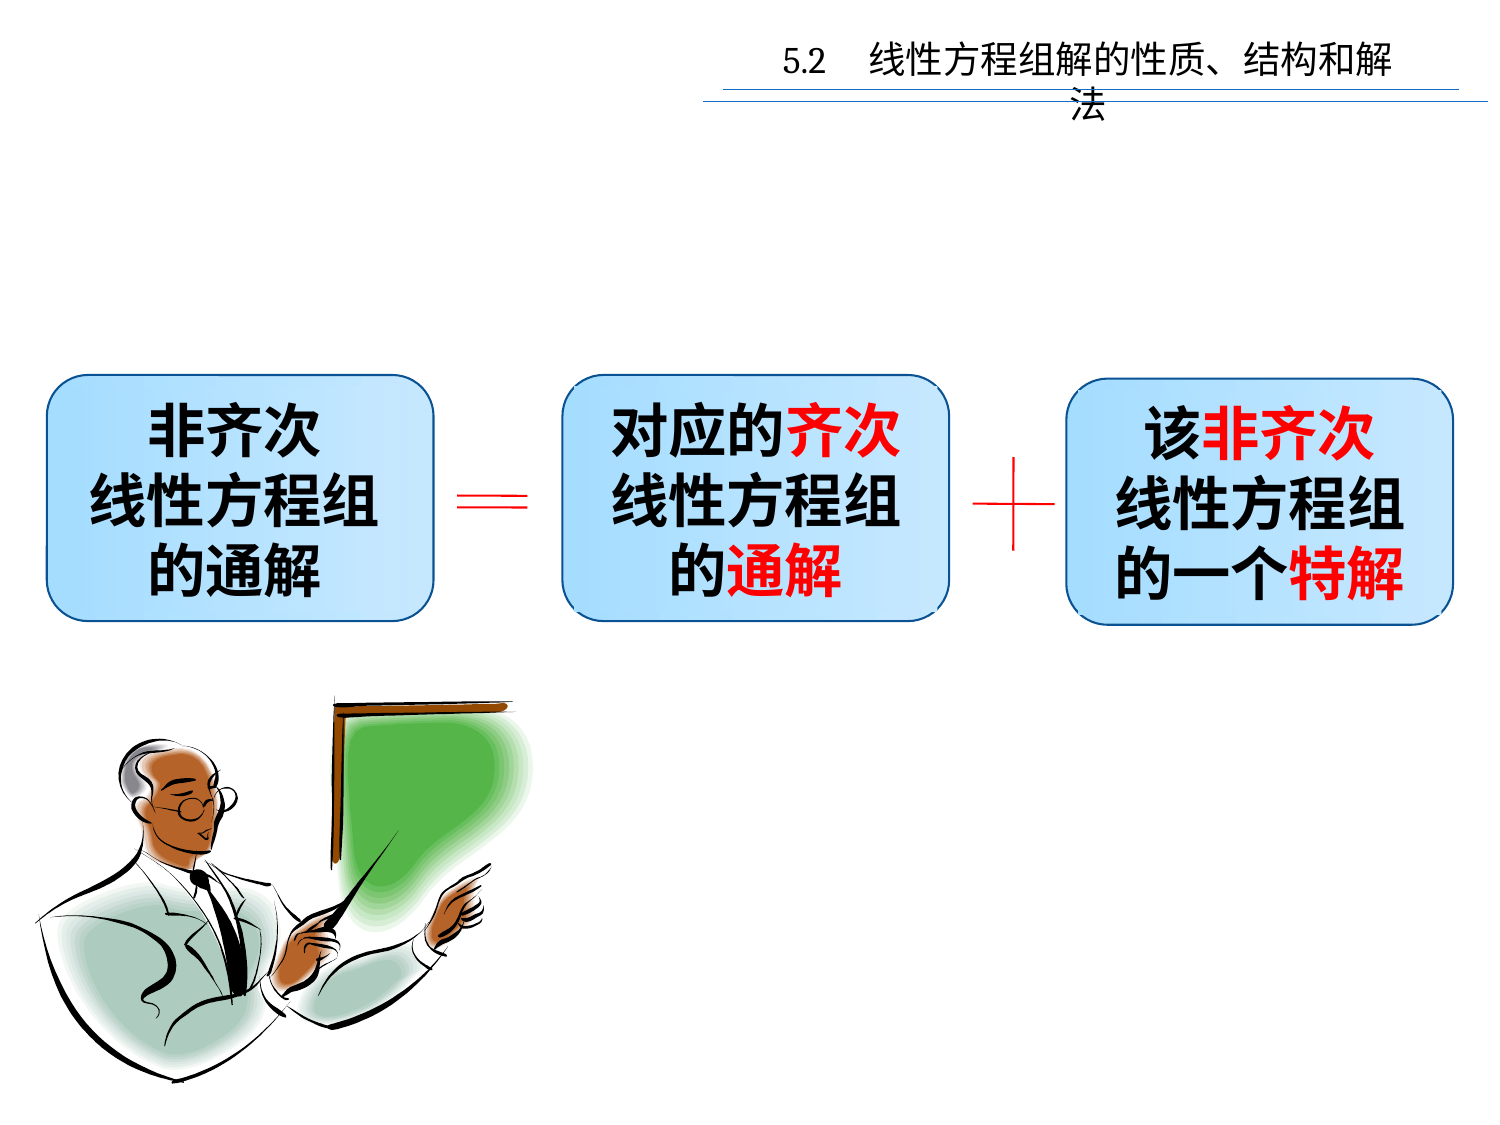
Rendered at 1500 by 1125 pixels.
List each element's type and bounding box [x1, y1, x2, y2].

text_box [562, 374, 950, 622]
text_box [456, 495, 528, 508]
text_box [1066, 378, 1454, 625]
picture [35, 694, 540, 1085]
text_box [972, 456, 1055, 551]
text_box [46, 374, 434, 622]
text_box [703, 28, 1489, 102]
